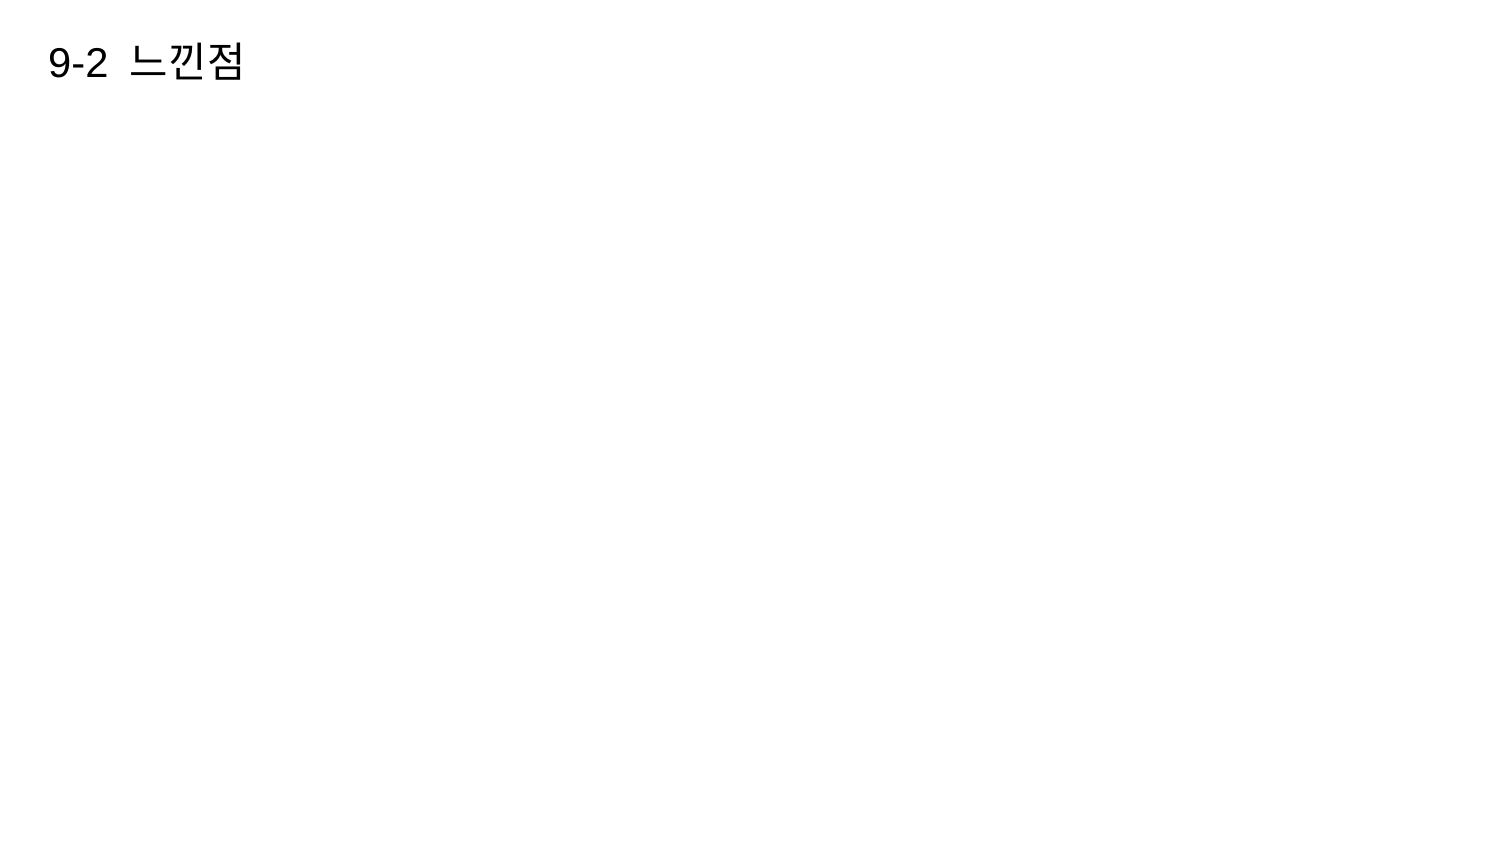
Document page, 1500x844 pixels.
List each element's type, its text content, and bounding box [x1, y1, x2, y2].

text_box 9-2 느낀점 [33, 21, 600, 102]
